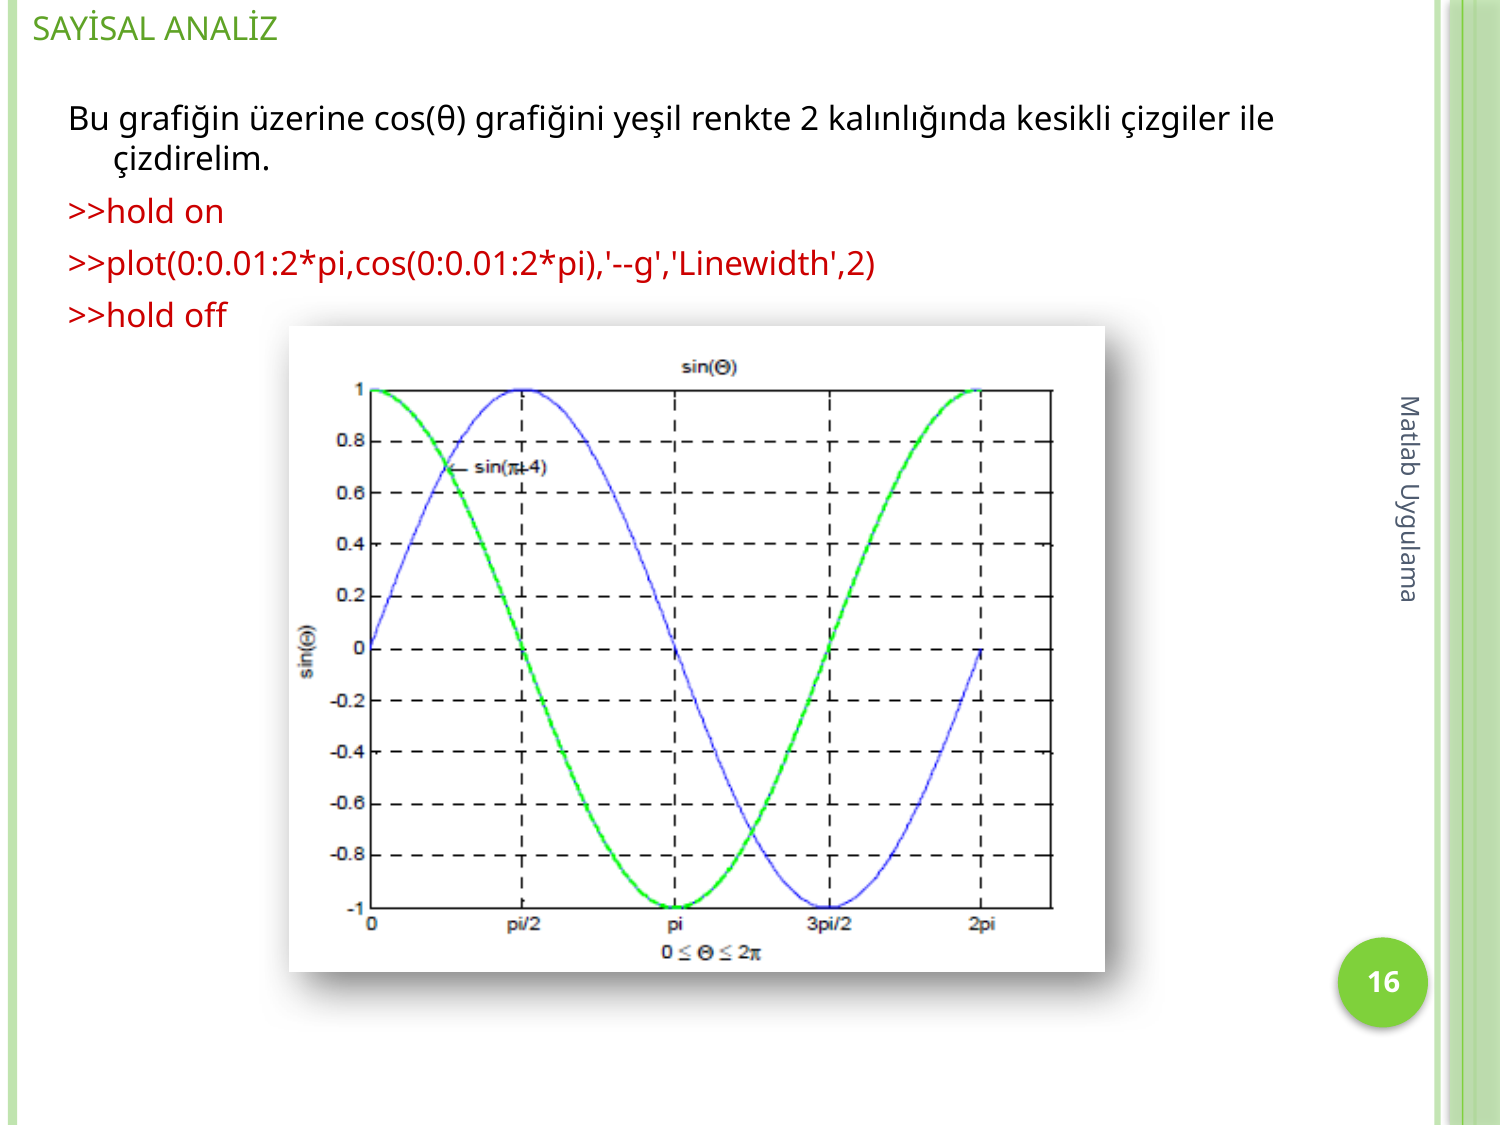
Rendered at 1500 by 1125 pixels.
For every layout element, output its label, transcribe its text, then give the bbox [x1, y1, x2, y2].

footer Matlab Uygulama [1379, 380, 1440, 906]
slide_number 16 [1333, 940, 1434, 1027]
title Sayisal Analiz [17, 0, 1436, 55]
list Bu grafiğin üzerine cos(θ) grafiğini yeşil renkte 2 kalınlığında kesikli çizgiler ile çizdirelim. >>hold on >>plot(0:0.01:2*pi,cos(0:0.01:2*pi),'--g','Linewidth',2) >>hold off [53, 90, 1424, 1125]
picture [288, 325, 1105, 972]
